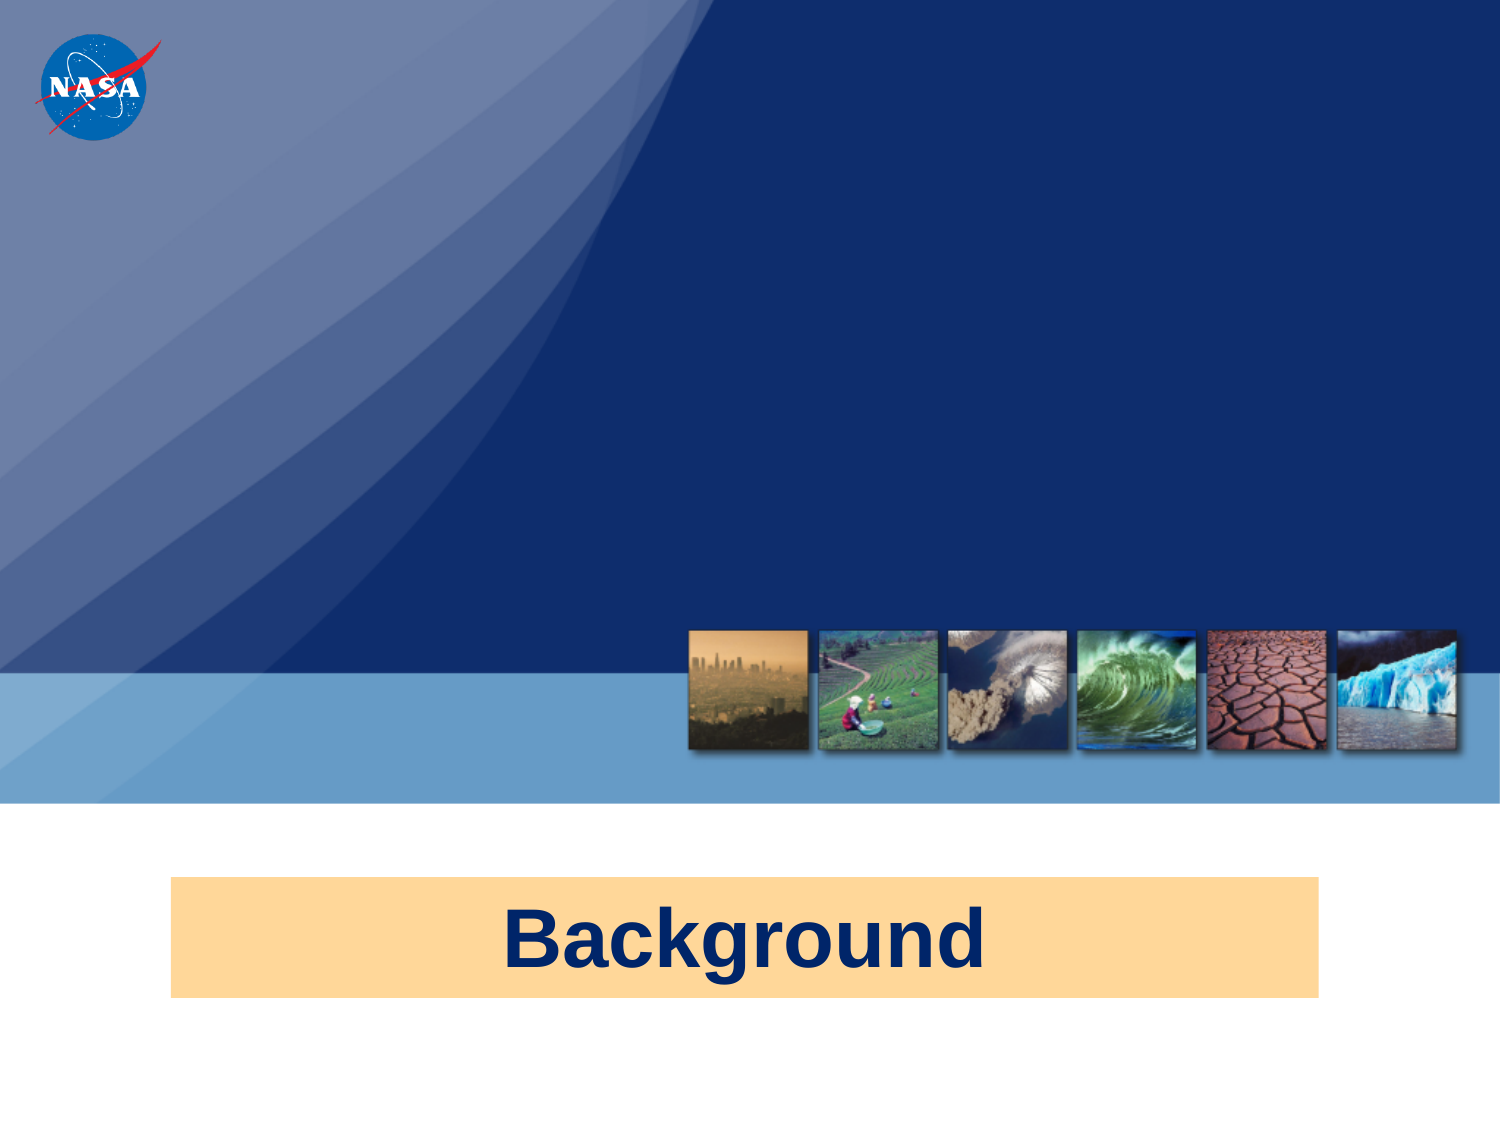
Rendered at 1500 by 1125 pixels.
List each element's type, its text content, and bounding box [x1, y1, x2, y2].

picture [0, 0, 1500, 1125]
subtitle Background [170, 877, 1319, 998]
